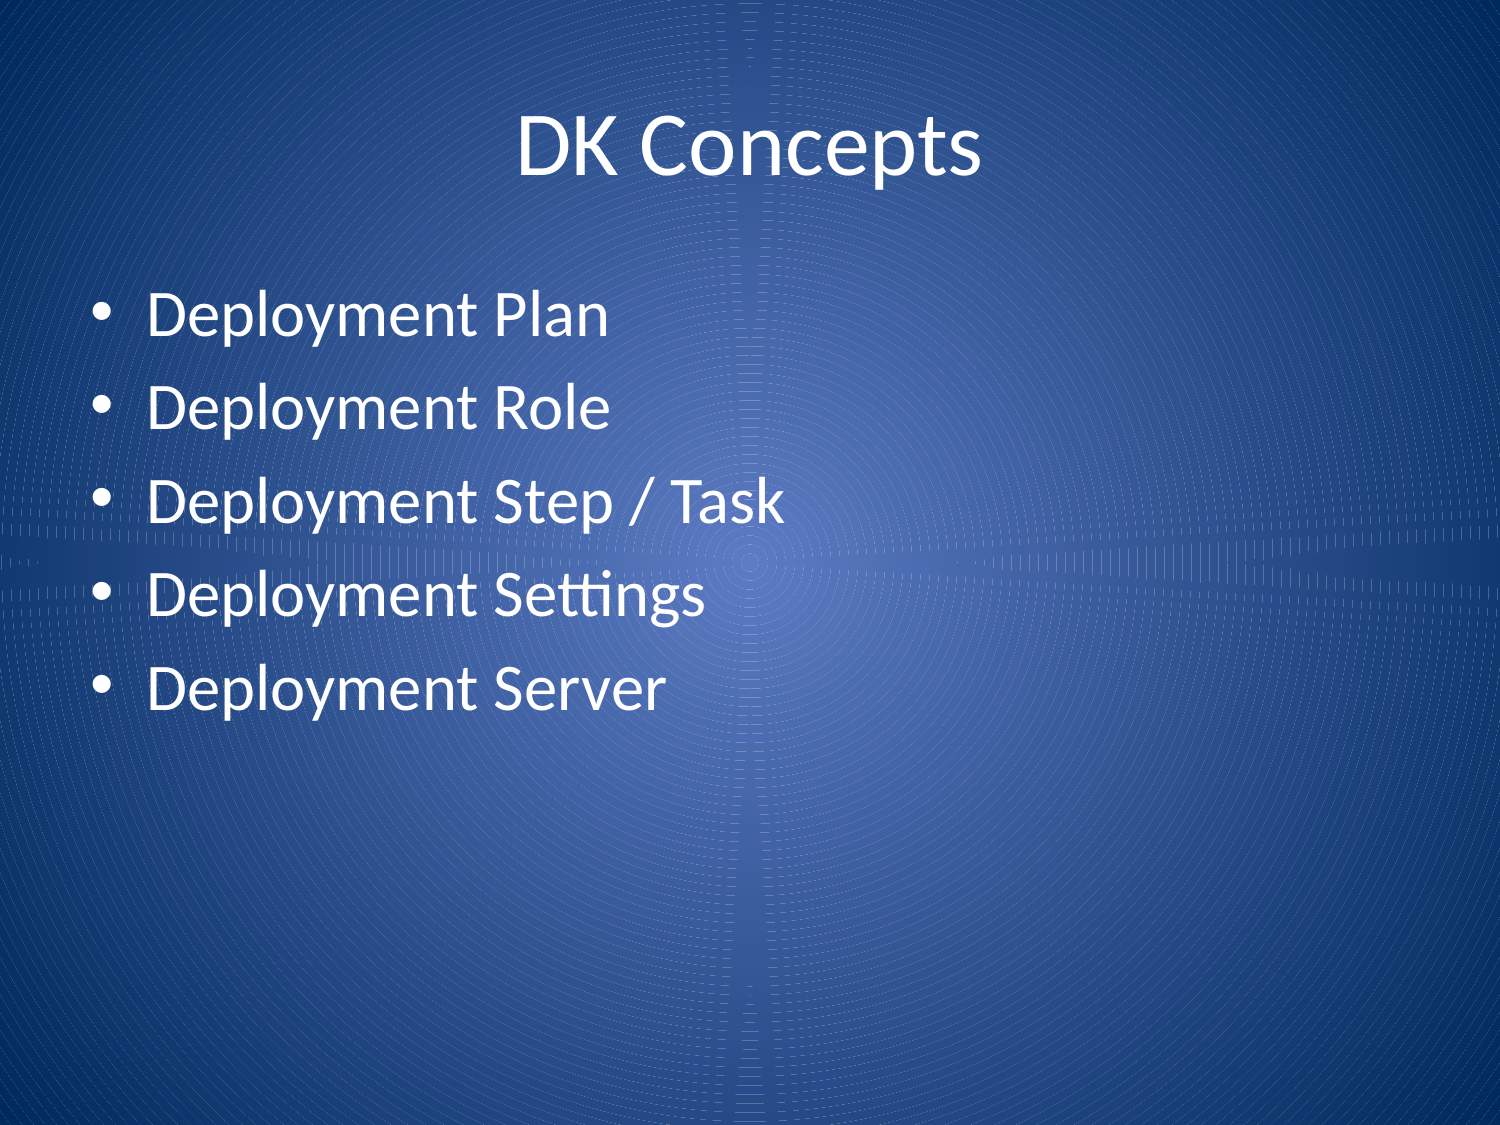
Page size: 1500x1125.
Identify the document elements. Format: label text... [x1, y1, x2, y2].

list Deployment Plan Deployment Role Deployment Step / Task Deployment Settings Deployment Server [75, 262, 1425, 1005]
title DK Concepts [75, 45, 1425, 233]
